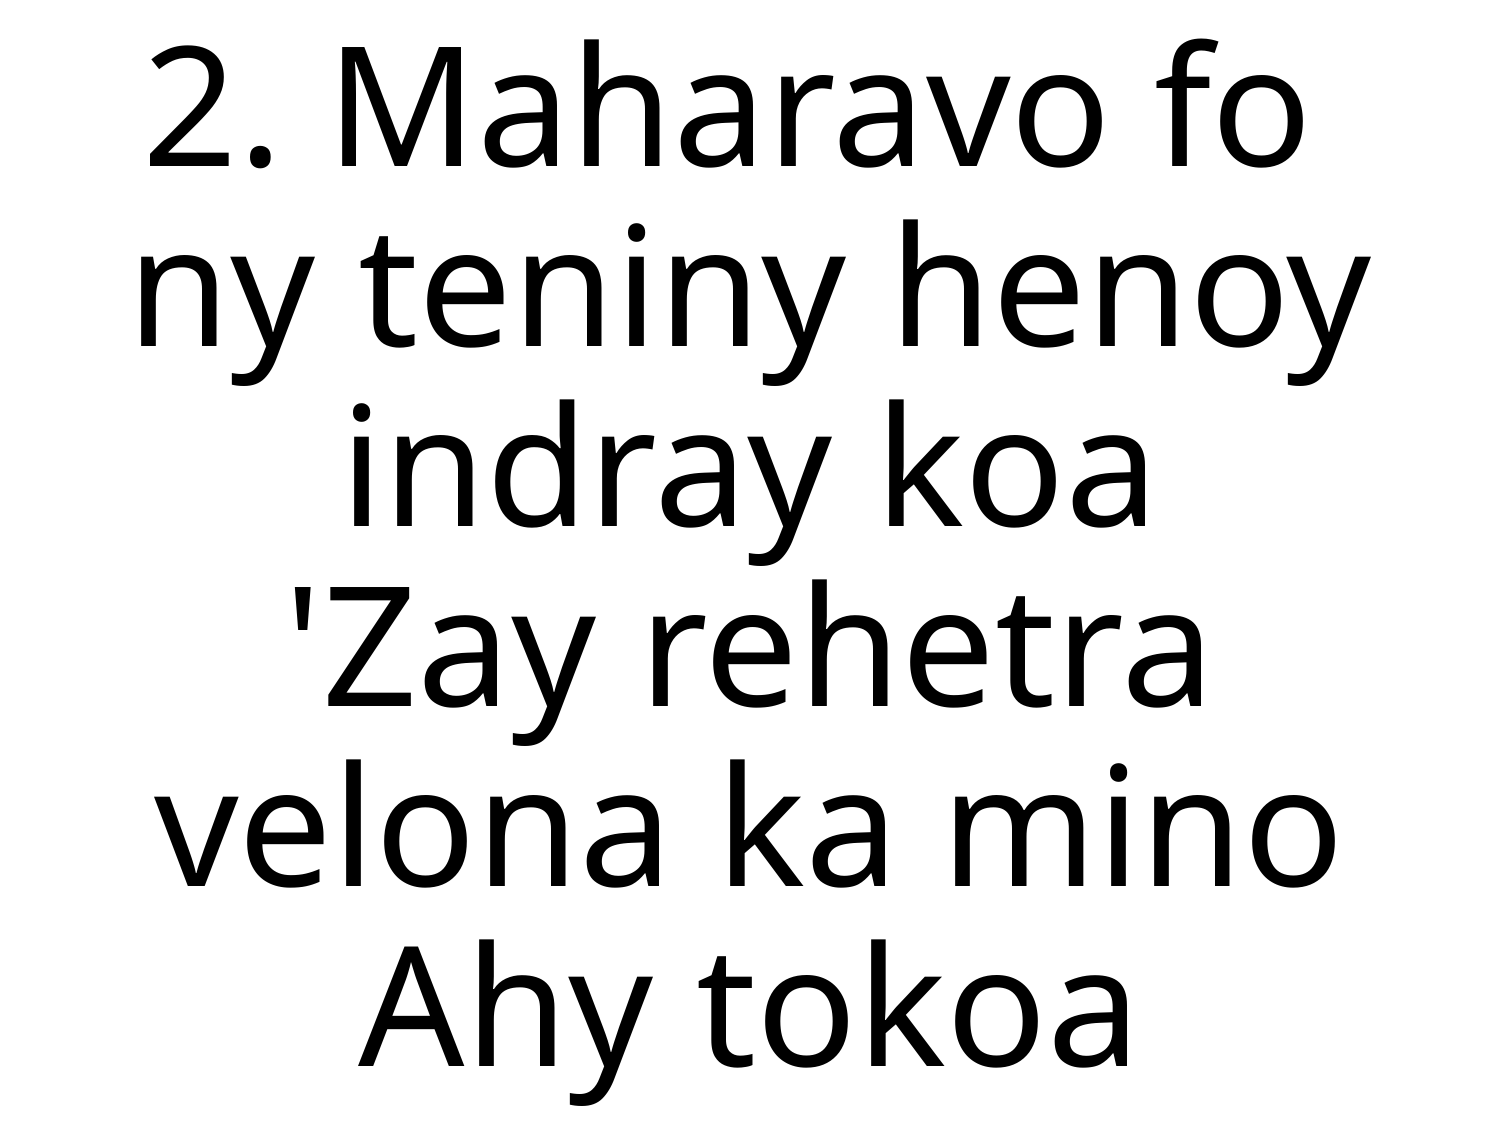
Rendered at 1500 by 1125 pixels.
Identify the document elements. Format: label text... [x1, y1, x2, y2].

title 2. Maharavo fo ny teniny henoy indray koa 'Zay rehetra velona ka mino Ahy tokoa [0, 453, 1500, 672]
